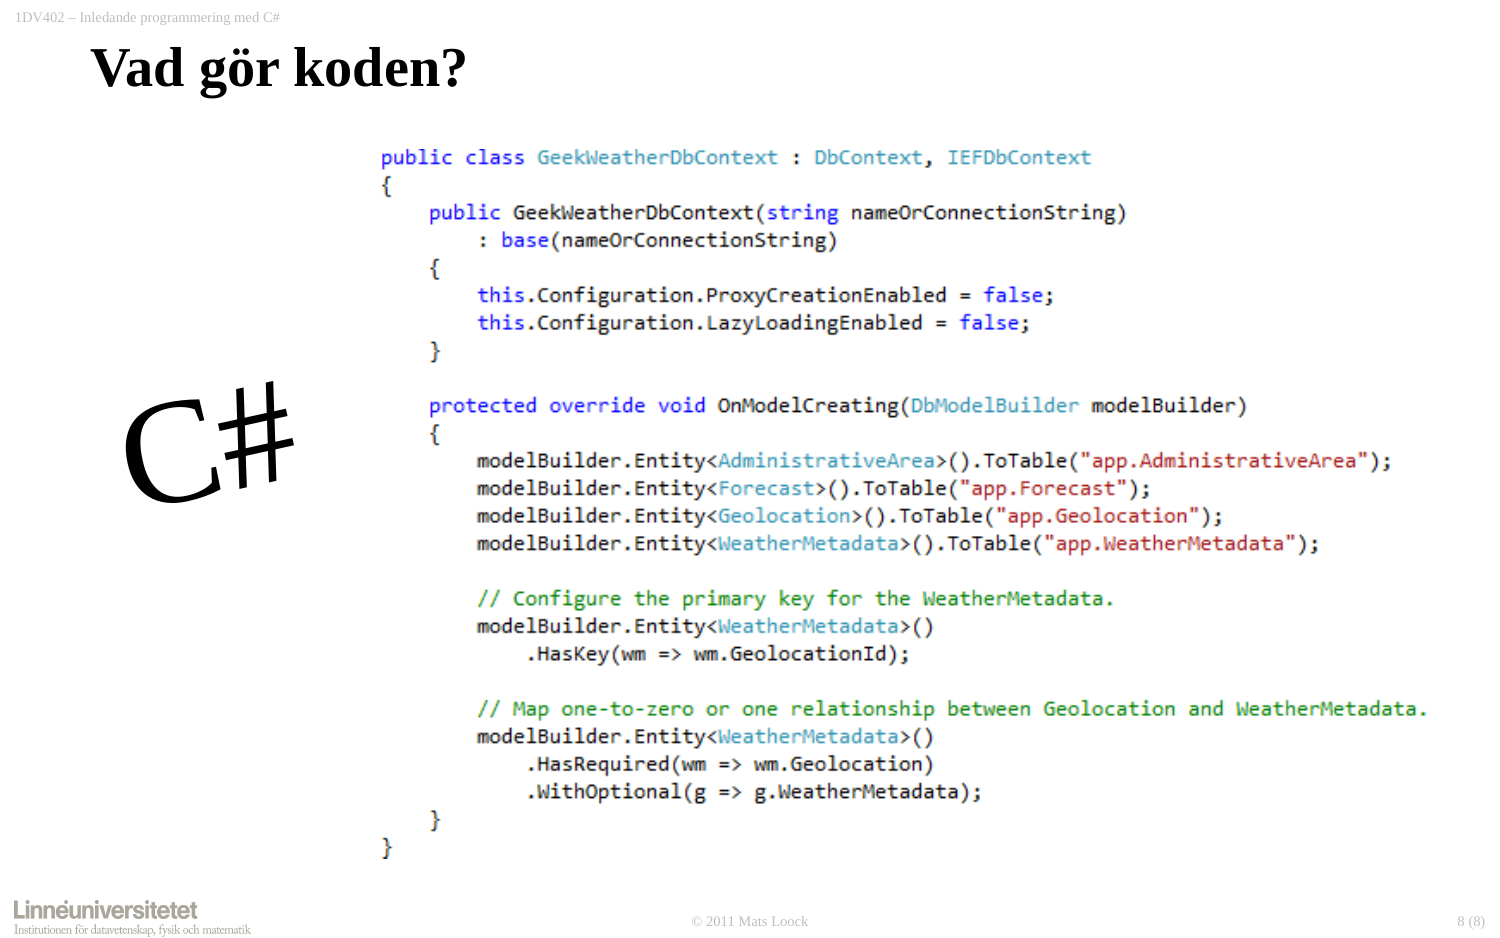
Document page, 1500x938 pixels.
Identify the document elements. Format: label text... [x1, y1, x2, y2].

title Vad gör koden? [74, 15, 1426, 115]
picture [381, 149, 1426, 859]
text_box C# [84, 318, 327, 553]
